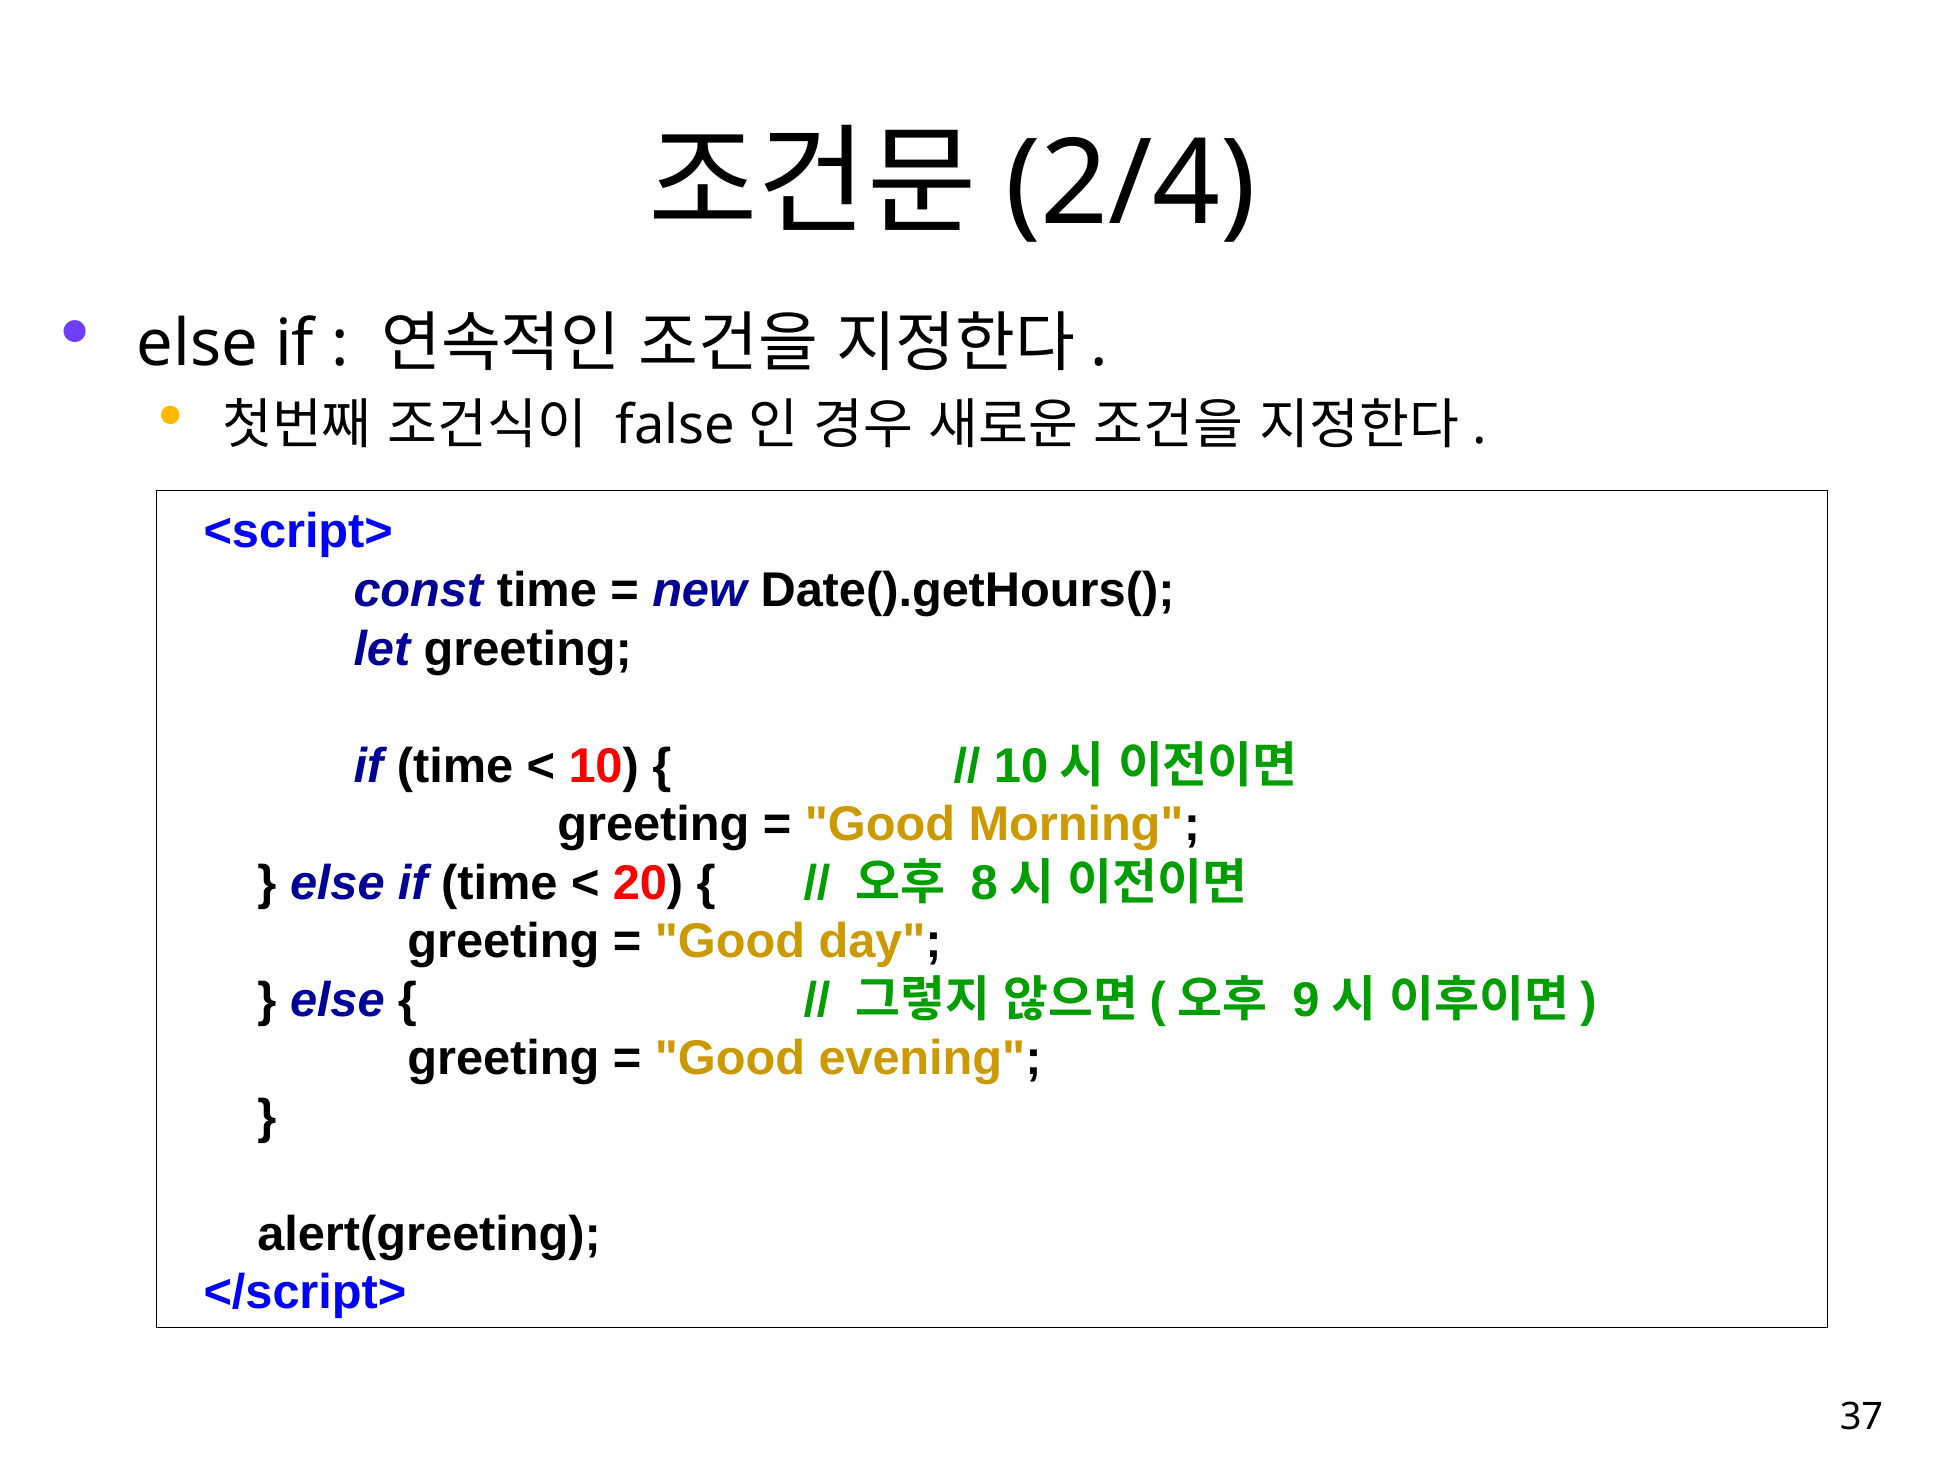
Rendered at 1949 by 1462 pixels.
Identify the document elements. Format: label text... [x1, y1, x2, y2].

text_box else if : 연속적인 조건을 지정한다. 첫번째 조건식이 false인 경우 새로운 조건을 지정한다. [48, 293, 1897, 1352]
text_box <script> const time = new Date().getHours(); let greeting; if (time < 10) { // 10시 이전이면 greeting = "Good Morning"; } else if (time < 20) { // 오후 8시 이전이면 greeting = "Good day"; } else { // 그렇지 않으면(오후 9시 이후이면) greeting = "Good evening"; } alert(greeting); </script> [156, 490, 1828, 1328]
slide_number 37 [1496, 1372, 1899, 1462]
title 조건문(2/4) [156, 92, 1749, 255]
